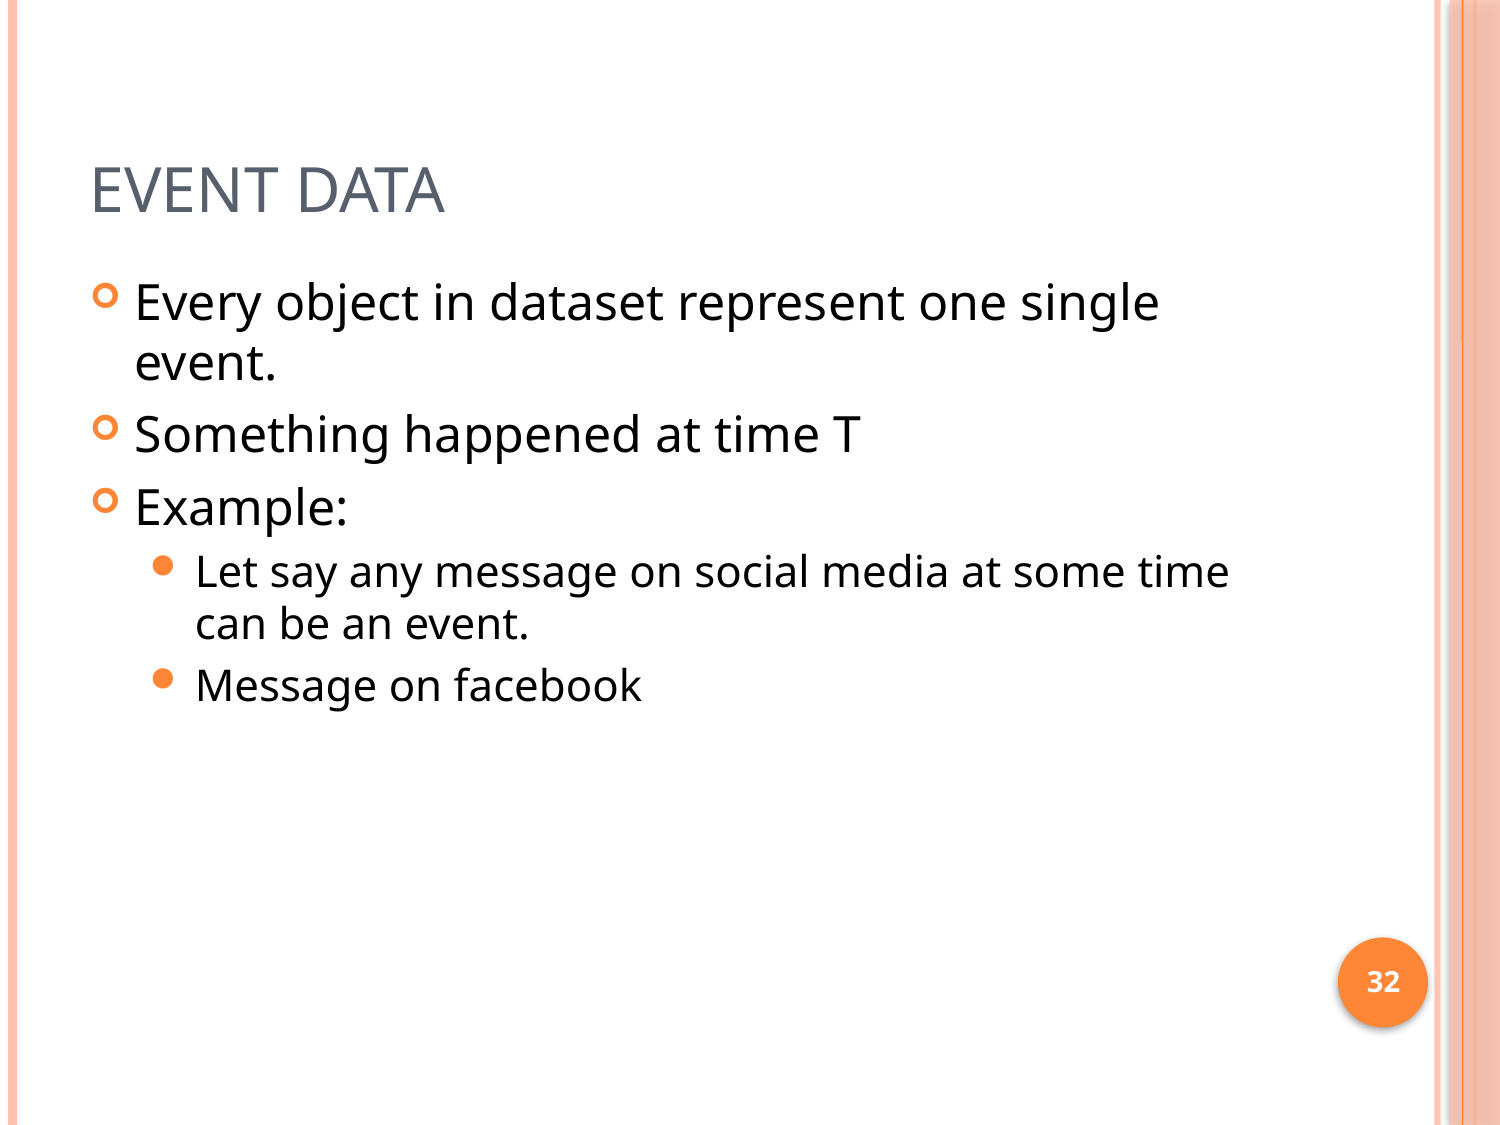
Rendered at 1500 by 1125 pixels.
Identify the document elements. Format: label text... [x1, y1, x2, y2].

title Event Data [75, 45, 1300, 233]
list Every object in dataset represent one single event. Something happened at time T Example: Let say any message on social media at some time can be an event. Message on facebook [75, 262, 1300, 1062]
slide_number 32 [1333, 940, 1434, 1027]
